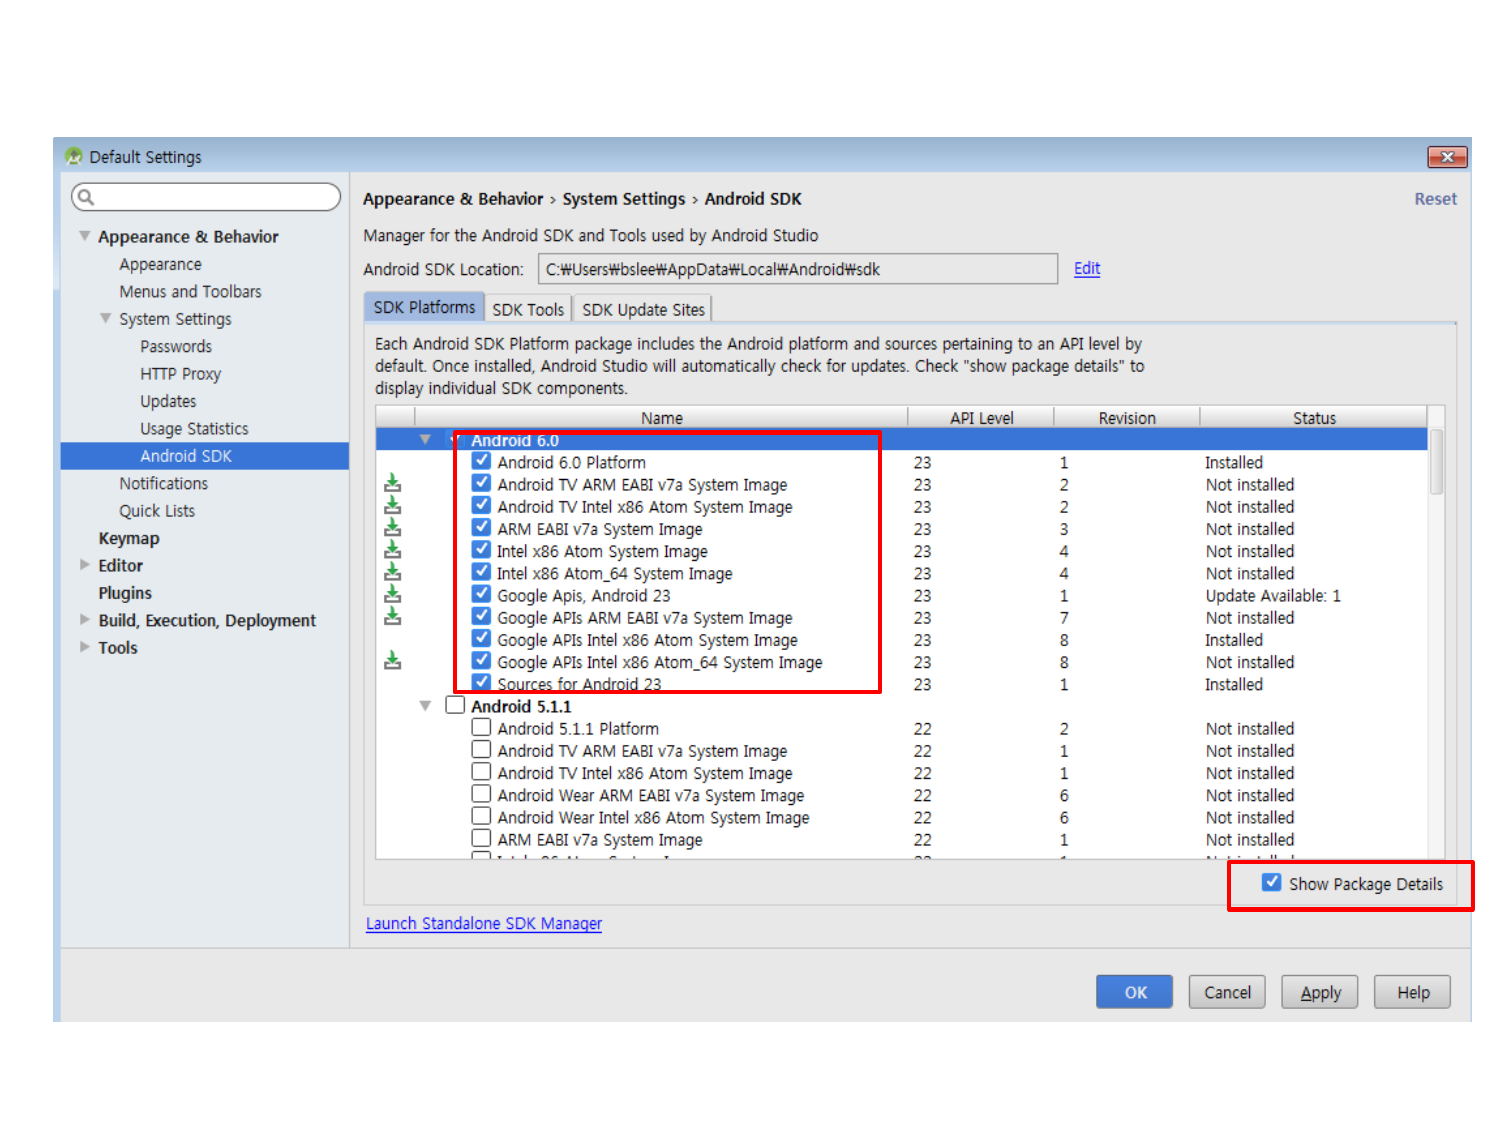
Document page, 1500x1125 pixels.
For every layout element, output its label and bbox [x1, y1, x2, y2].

picture [52, 136, 1472, 1022]
